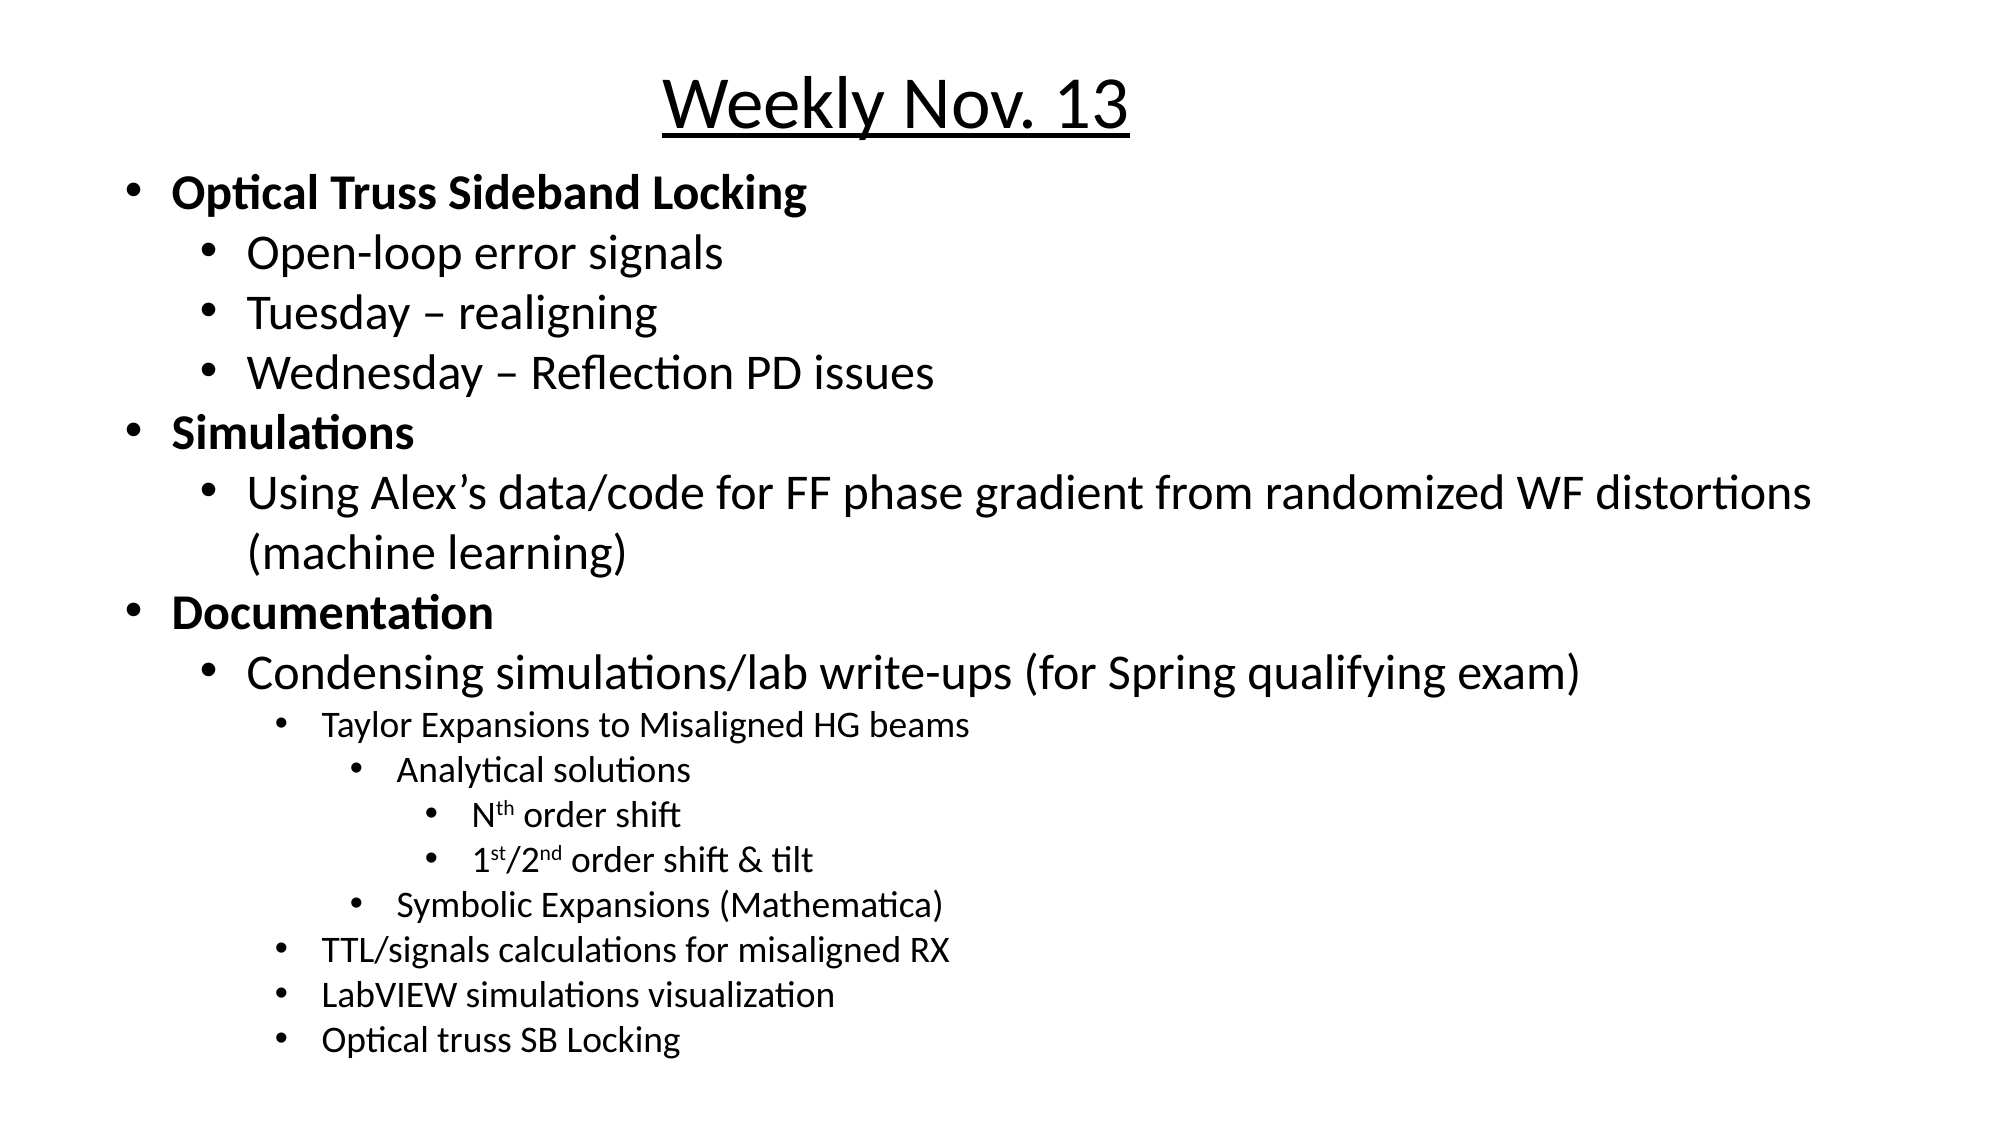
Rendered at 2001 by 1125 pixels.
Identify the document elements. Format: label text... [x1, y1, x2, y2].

text_box Optical Truss Sideband Locking Open-loop error signals Tuesday – realigning Wednesday – Reflection PD issues Simulations Using Alex’s data/code for FF phase gradient from randomized WF distortions (machine learning) Documentation Condensing simulations/lab write-ups (for Spring qualifying exam) Taylor Expansions to Misaligned HG beams Analytical solutions Nth order shift 1st/2nd order shift & tilt Symbolic Expansions (Mathematica) TTL/signals calculations for misaligned RX LabVIEW simulations visualization Optical truss SB Locking [110, 152, 1871, 1067]
text_box Weekly Nov. 13 [647, 46, 1241, 151]
